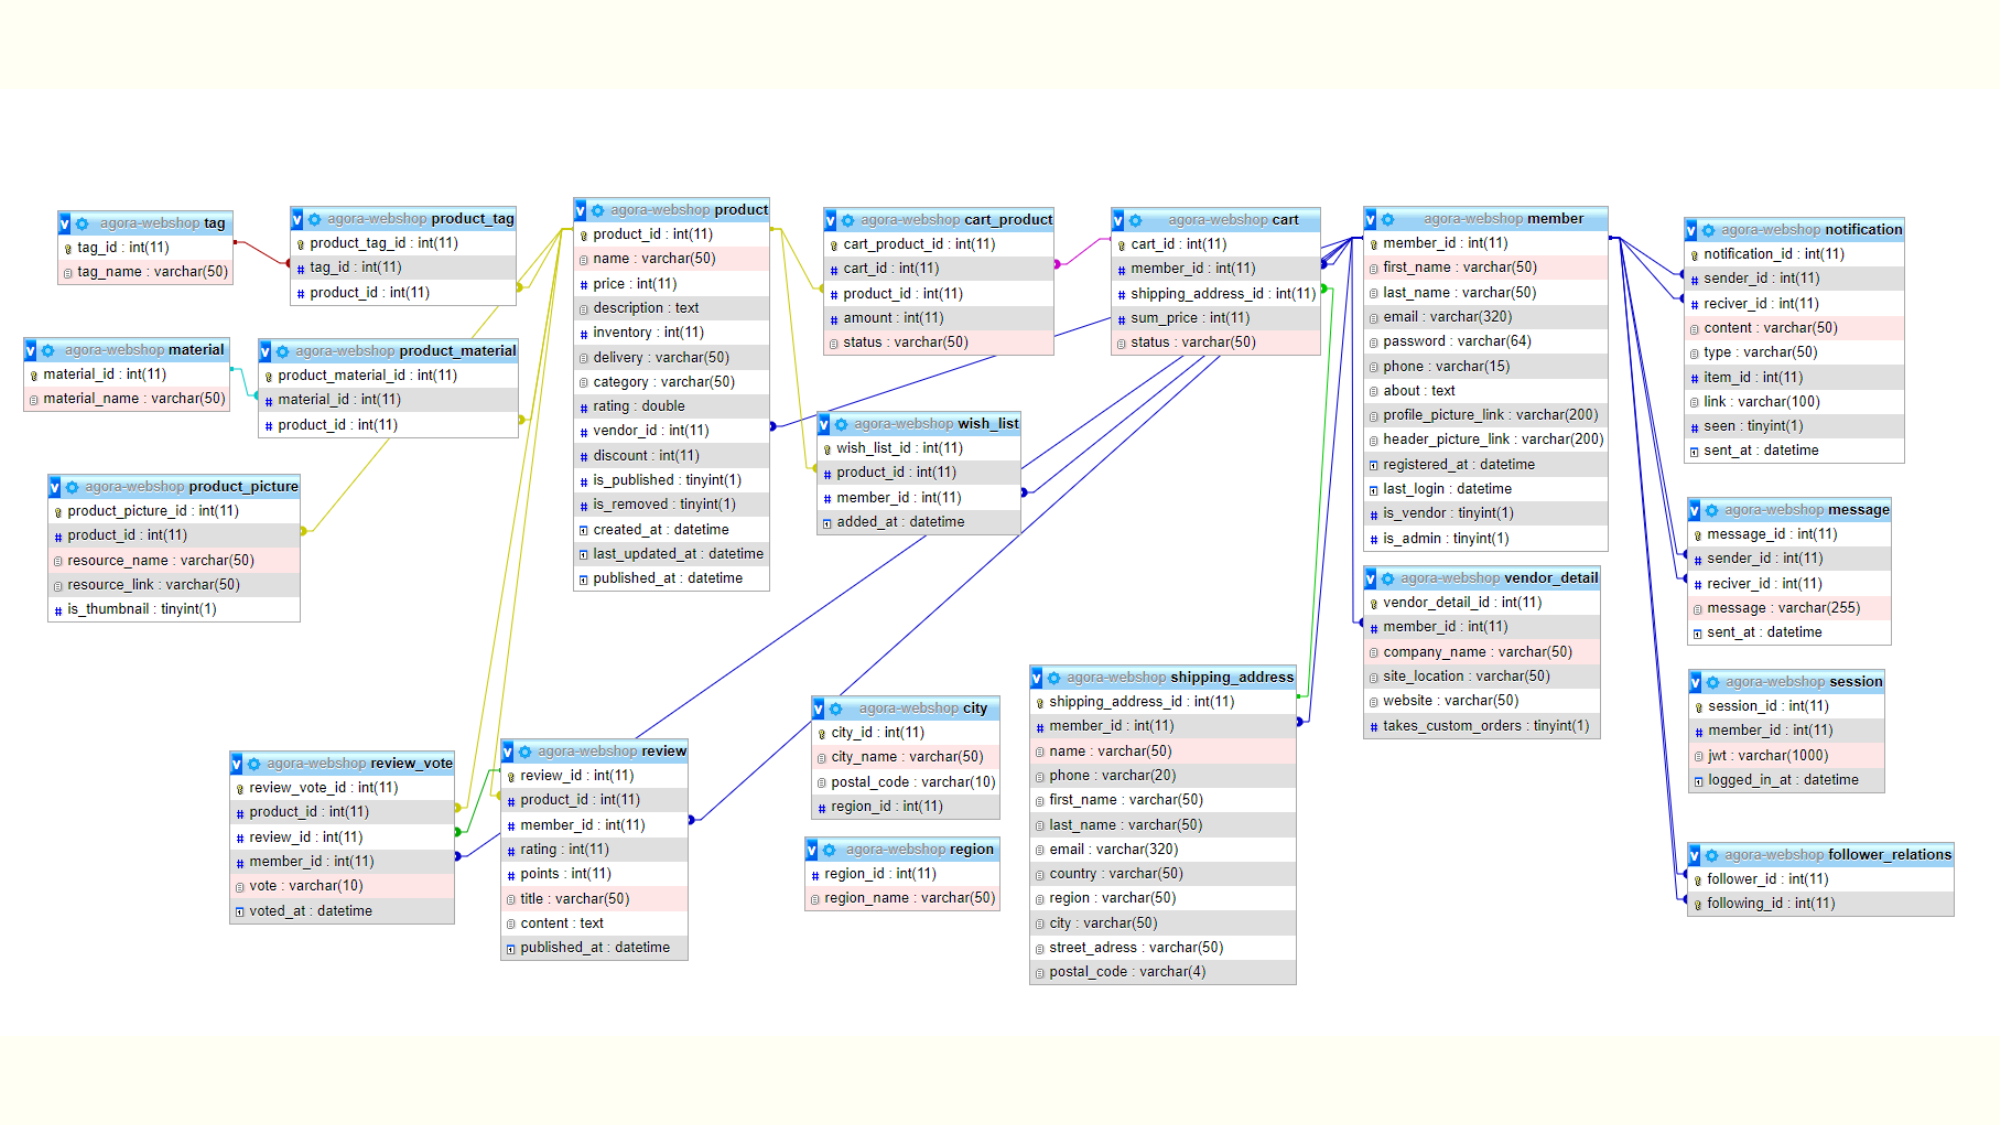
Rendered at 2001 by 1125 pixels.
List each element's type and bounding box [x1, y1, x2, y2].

picture [0, 89, 2000, 1036]
